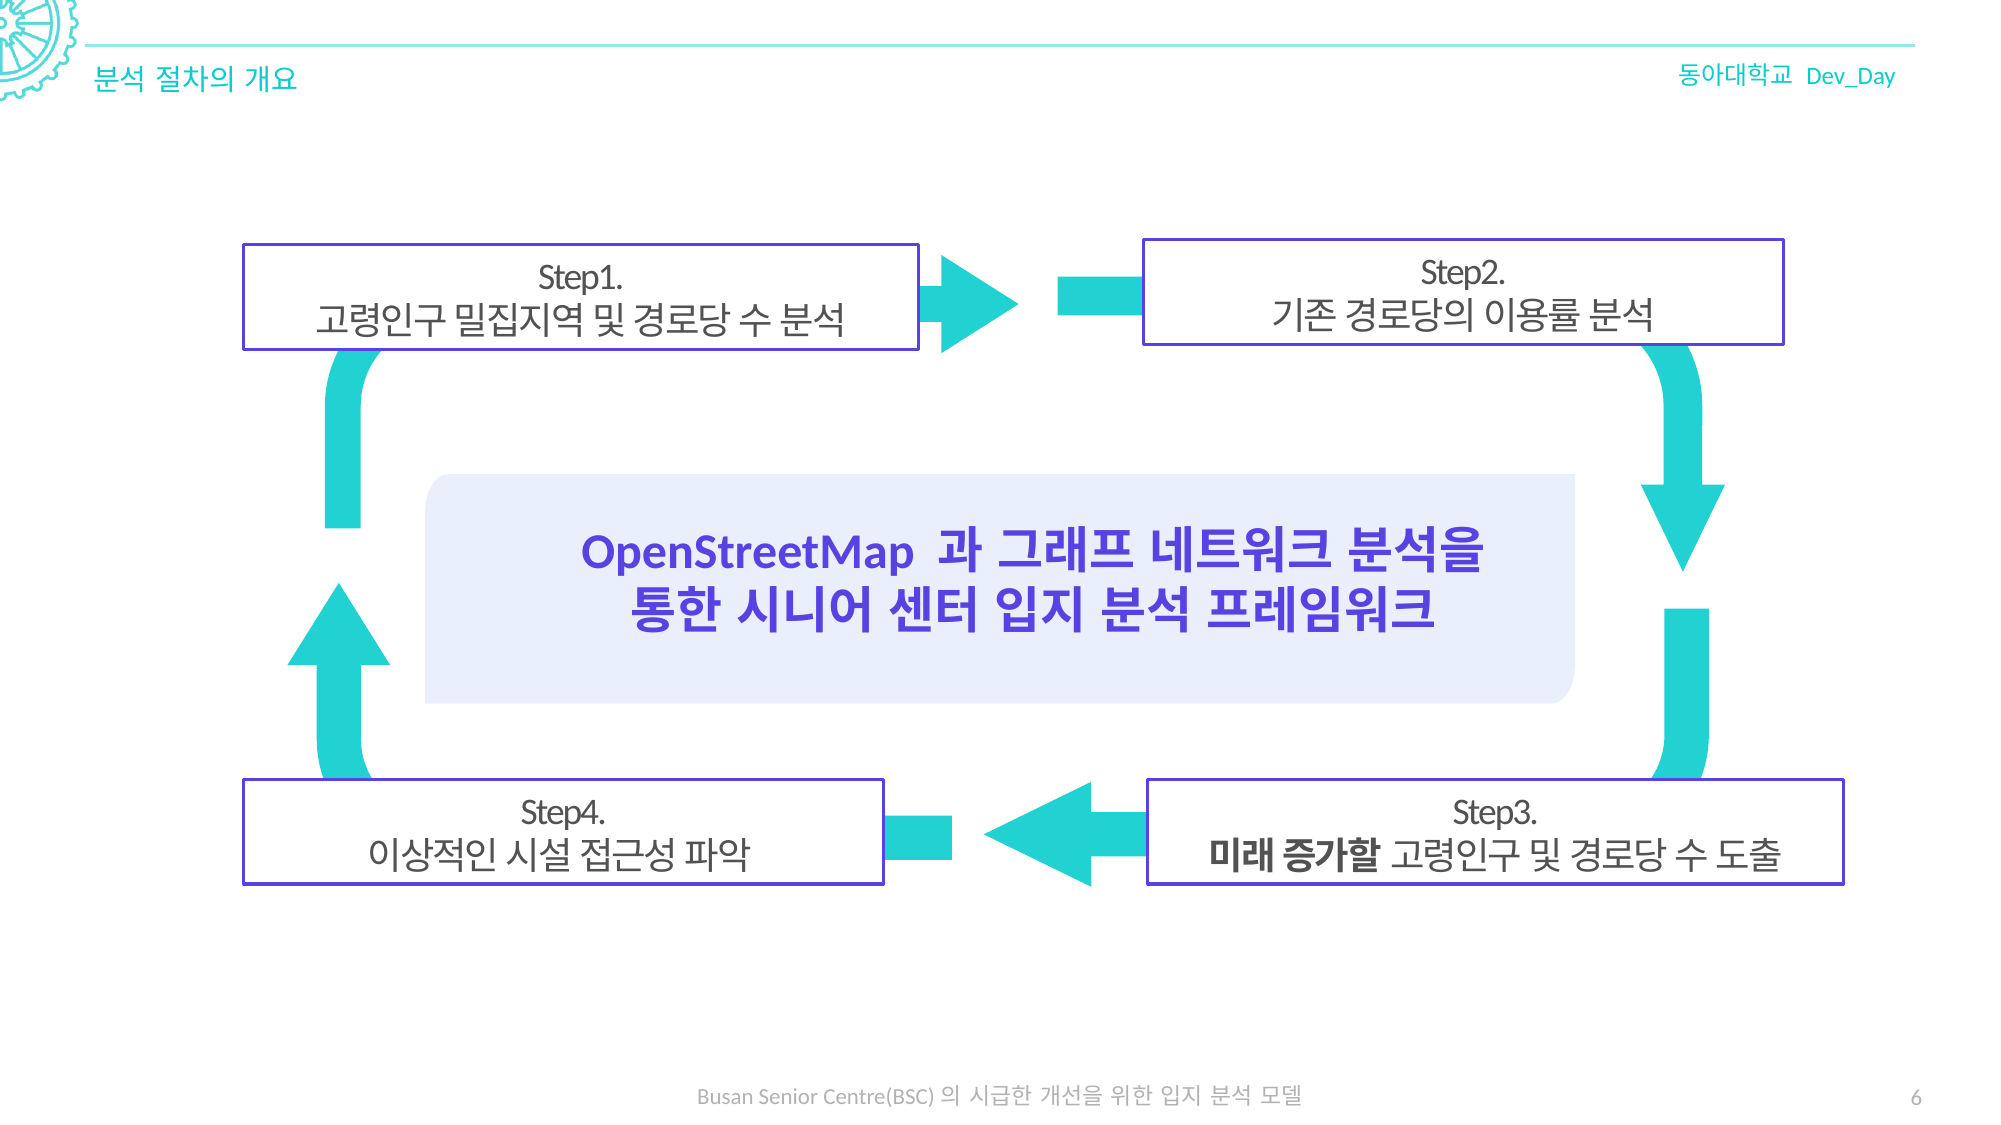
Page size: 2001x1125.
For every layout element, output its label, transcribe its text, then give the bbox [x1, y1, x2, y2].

text_box [1648, 606, 1711, 779]
text_box [322, 350, 385, 531]
text_box Step3. 미래 증가할 고령인구 및 경로당 수 도출 [1147, 779, 1844, 885]
text_box [285, 580, 392, 779]
text_box [884, 813, 955, 862]
picture [0, 0, 81, 103]
text_box Step4. 이상적인 시설 접근성 파악 [243, 779, 884, 885]
text_box OpenStreetMap 과 그래프 네트워크 분석을 통한 시니어 센터 입지 분석 프레임워크 [550, 511, 1518, 646]
text_box Step1. 고령인구 밀집지역 및 경로당 수 분석 [243, 244, 919, 350]
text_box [78, 45, 1922, 106]
text_box [919, 253, 1021, 356]
text_box Step2. 기존 경로당의 이용률 분석 [1143, 239, 1784, 345]
slide_number 5 [1462, 1082, 1923, 1111]
text_box [981, 779, 1147, 889]
text_box [425, 474, 1576, 704]
text_box [1055, 274, 1143, 318]
text_box [1637, 345, 1727, 574]
footer Busan Senior Centre(BSC)의 시급한 개선을 위한 입지 분석 모델 [680, 1081, 1320, 1110]
